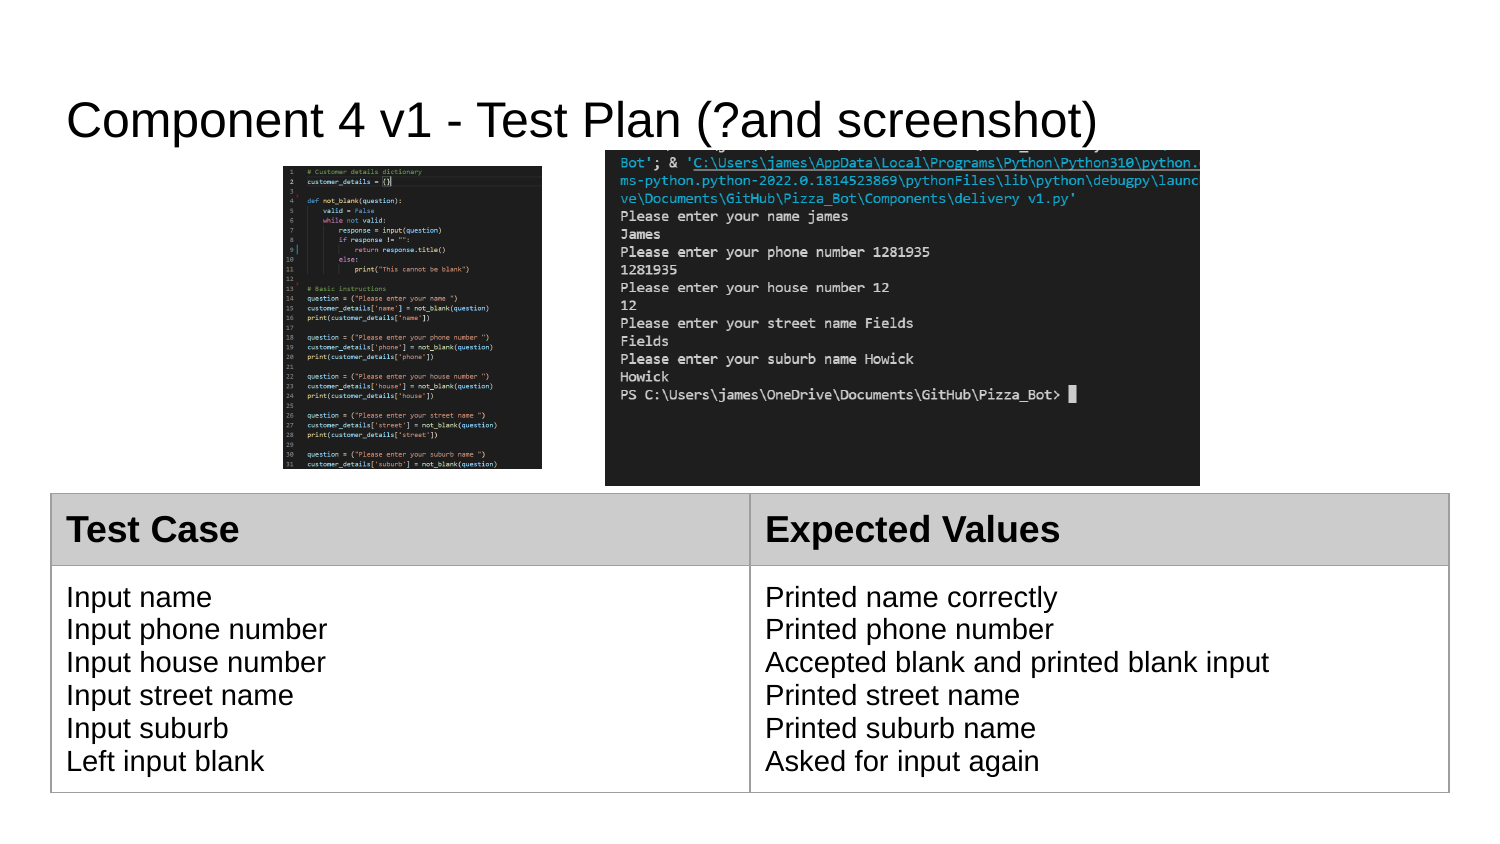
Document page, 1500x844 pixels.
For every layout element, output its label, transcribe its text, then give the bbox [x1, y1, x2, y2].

picture [283, 166, 542, 469]
table_header Test Case [52, 494, 749, 565]
table_cell Input name Input phone number Input house number Input street name Input suburb Left input blank [52, 566, 749, 792]
title Component 4 v1 - Test Plan (?and screenshot) [51, 72, 1449, 167]
picture [604, 150, 1201, 486]
table_cell Printed name correctly Printed phone number Accepted blank and printed blank input Printed street name Printed suburb name Asked for input again [751, 566, 1448, 792]
table_header Expected Values [751, 494, 1448, 565]
